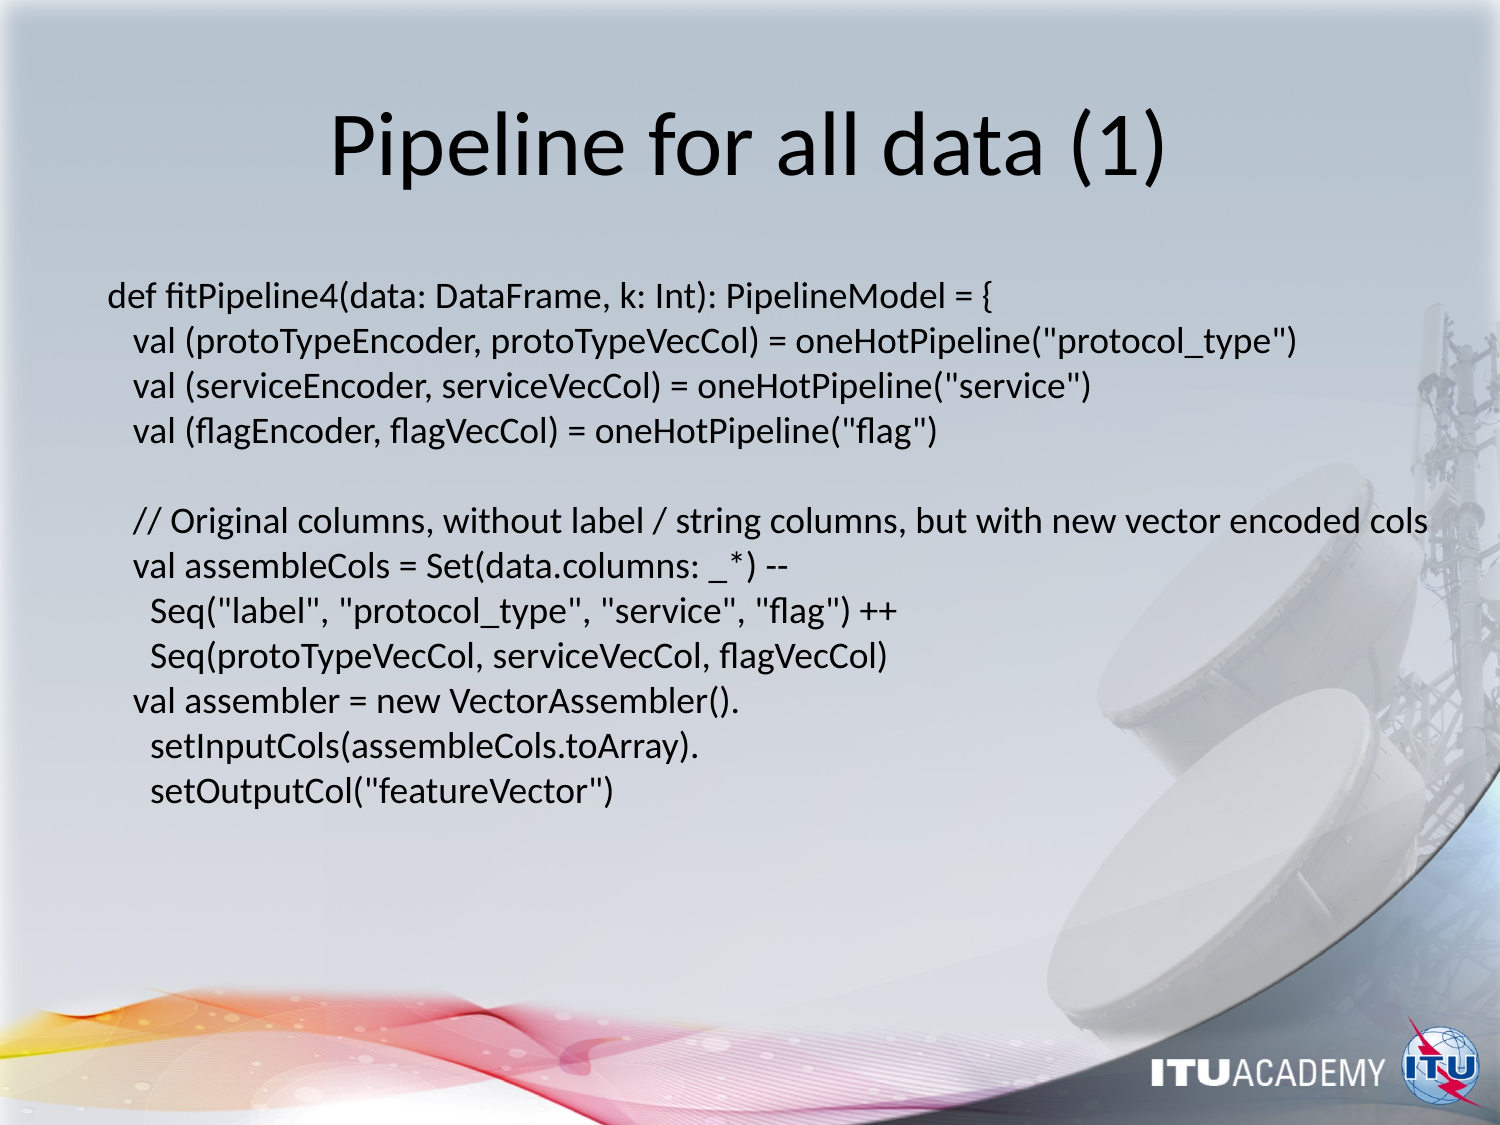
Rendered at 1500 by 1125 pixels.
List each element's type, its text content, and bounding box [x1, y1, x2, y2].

text_box def fitPipeline4(data: DataFrame, k: Int): PipelineModel = { val (protoTypeEncoder, protoTypeVecCol) = oneHotPipeline("protocol_type") val (serviceEncoder, serviceVecCol) = oneHotPipeline("service") val (flagEncoder, flagVecCol) = oneHotPipeline("flag") // Original columns, without label / string columns, but with new vector encoded cols val assembleCols = Set(data.columns: _*) -- Seq("label", "protocol_type", "service", "flag") ++ Seq(protoTypeVecCol, serviceVecCol, flagVecCol) val assembler = new VectorAssembler(). setInputCols(assembleCols.toArray). setOutputCol("featureVector") [91, 263, 1438, 863]
title Pipeline for all data (1) [74, 44, 1426, 234]
picture [0, 0, 1500, 1125]
